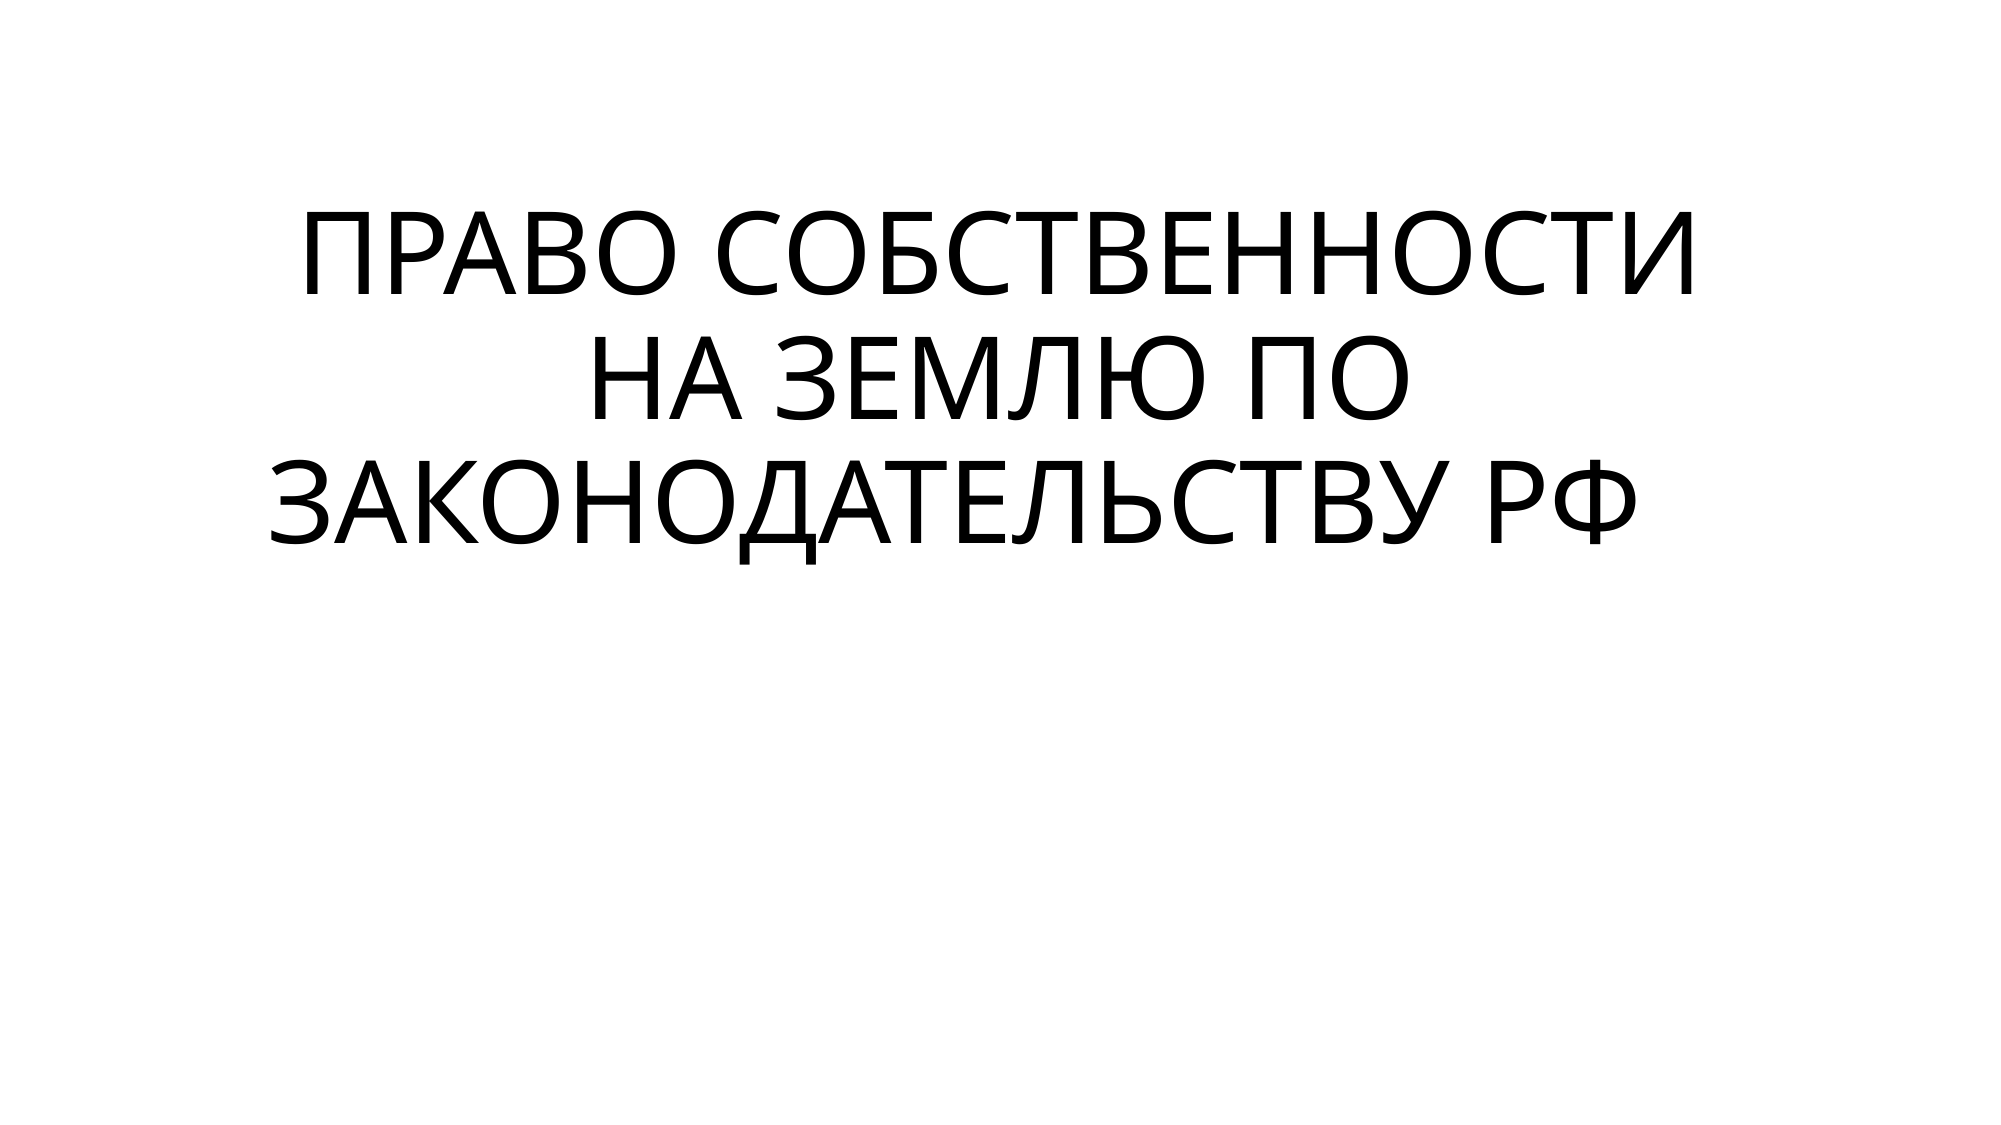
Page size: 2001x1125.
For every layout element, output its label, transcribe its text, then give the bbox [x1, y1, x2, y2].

title ПРАВО СОБСТВЕННОСТИ НА ЗЕМЛЮ ПО ЗАКОНОДАТЕЛЬСТВУ РФ [249, 184, 1750, 576]
